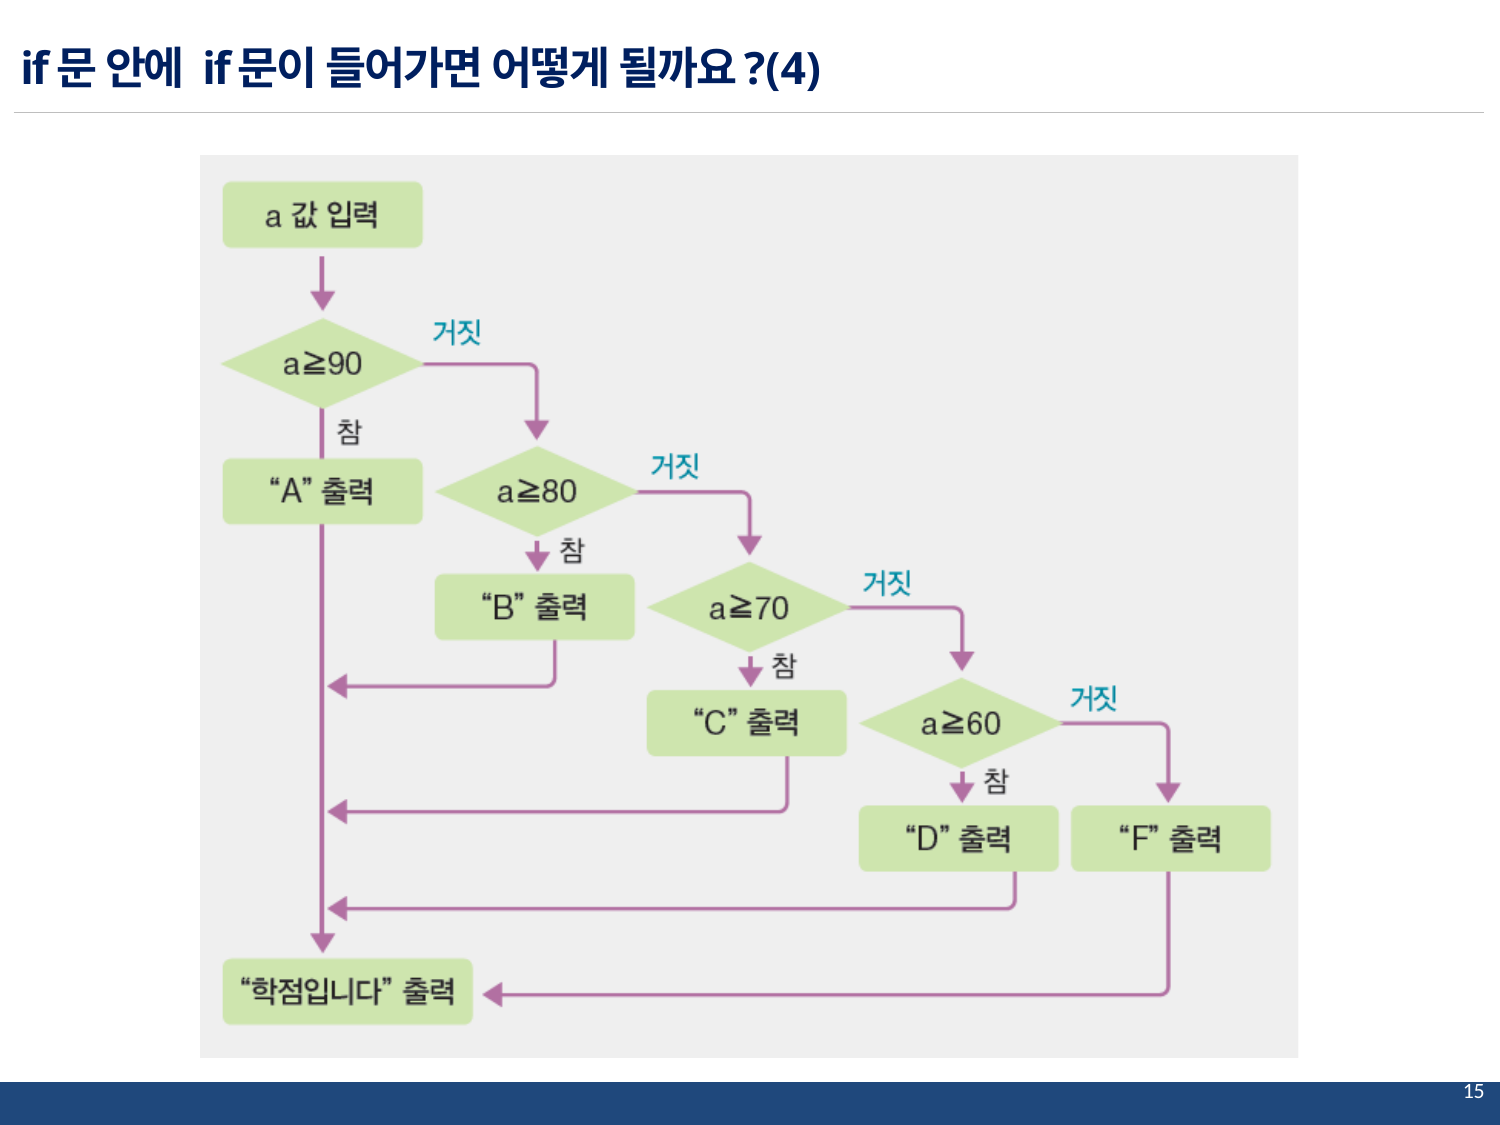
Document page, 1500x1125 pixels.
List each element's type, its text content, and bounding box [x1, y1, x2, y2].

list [199, 155, 1301, 1058]
slide_number 15 [1284, 1059, 1500, 1120]
title if문 안에 if문이 들어가면 어떻게 될까요?(4) [20, 40, 1480, 95]
